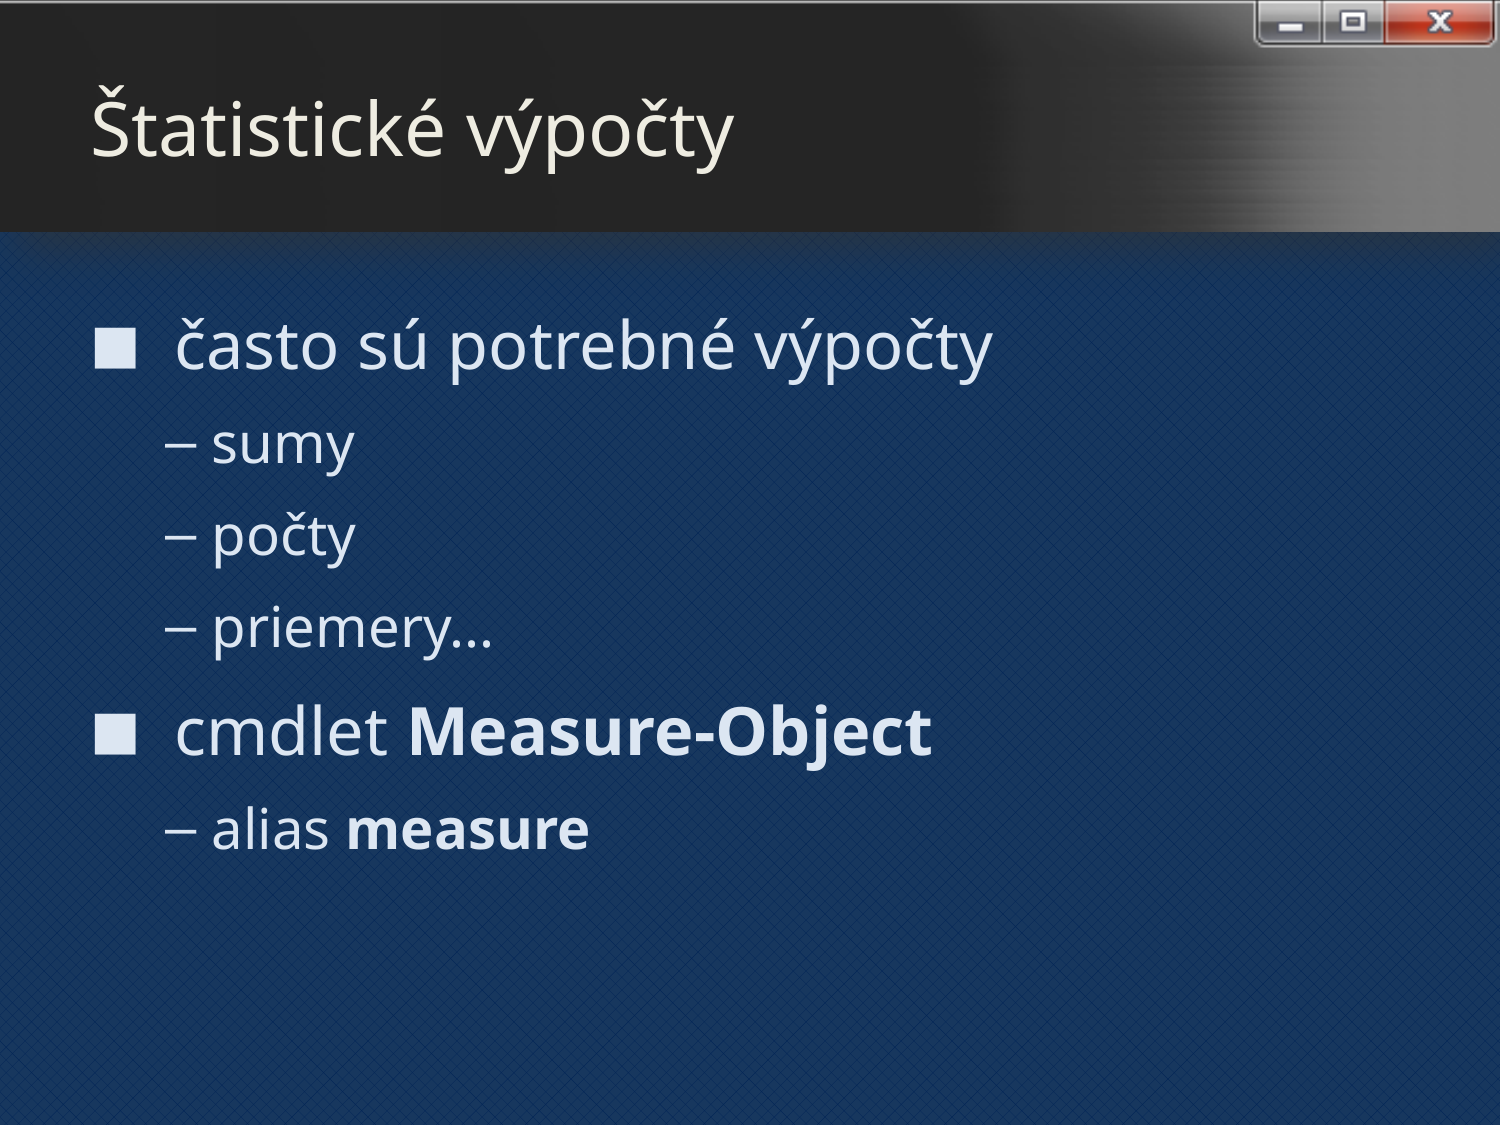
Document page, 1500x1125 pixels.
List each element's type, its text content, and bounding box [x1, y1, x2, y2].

picture [0, 0, 1500, 232]
title Štatistické výpočty [75, 45, 1425, 209]
list často sú potrebné výpočty sumy počty priemery... cmdlet Measure-Object alias measure [75, 278, 1425, 1005]
